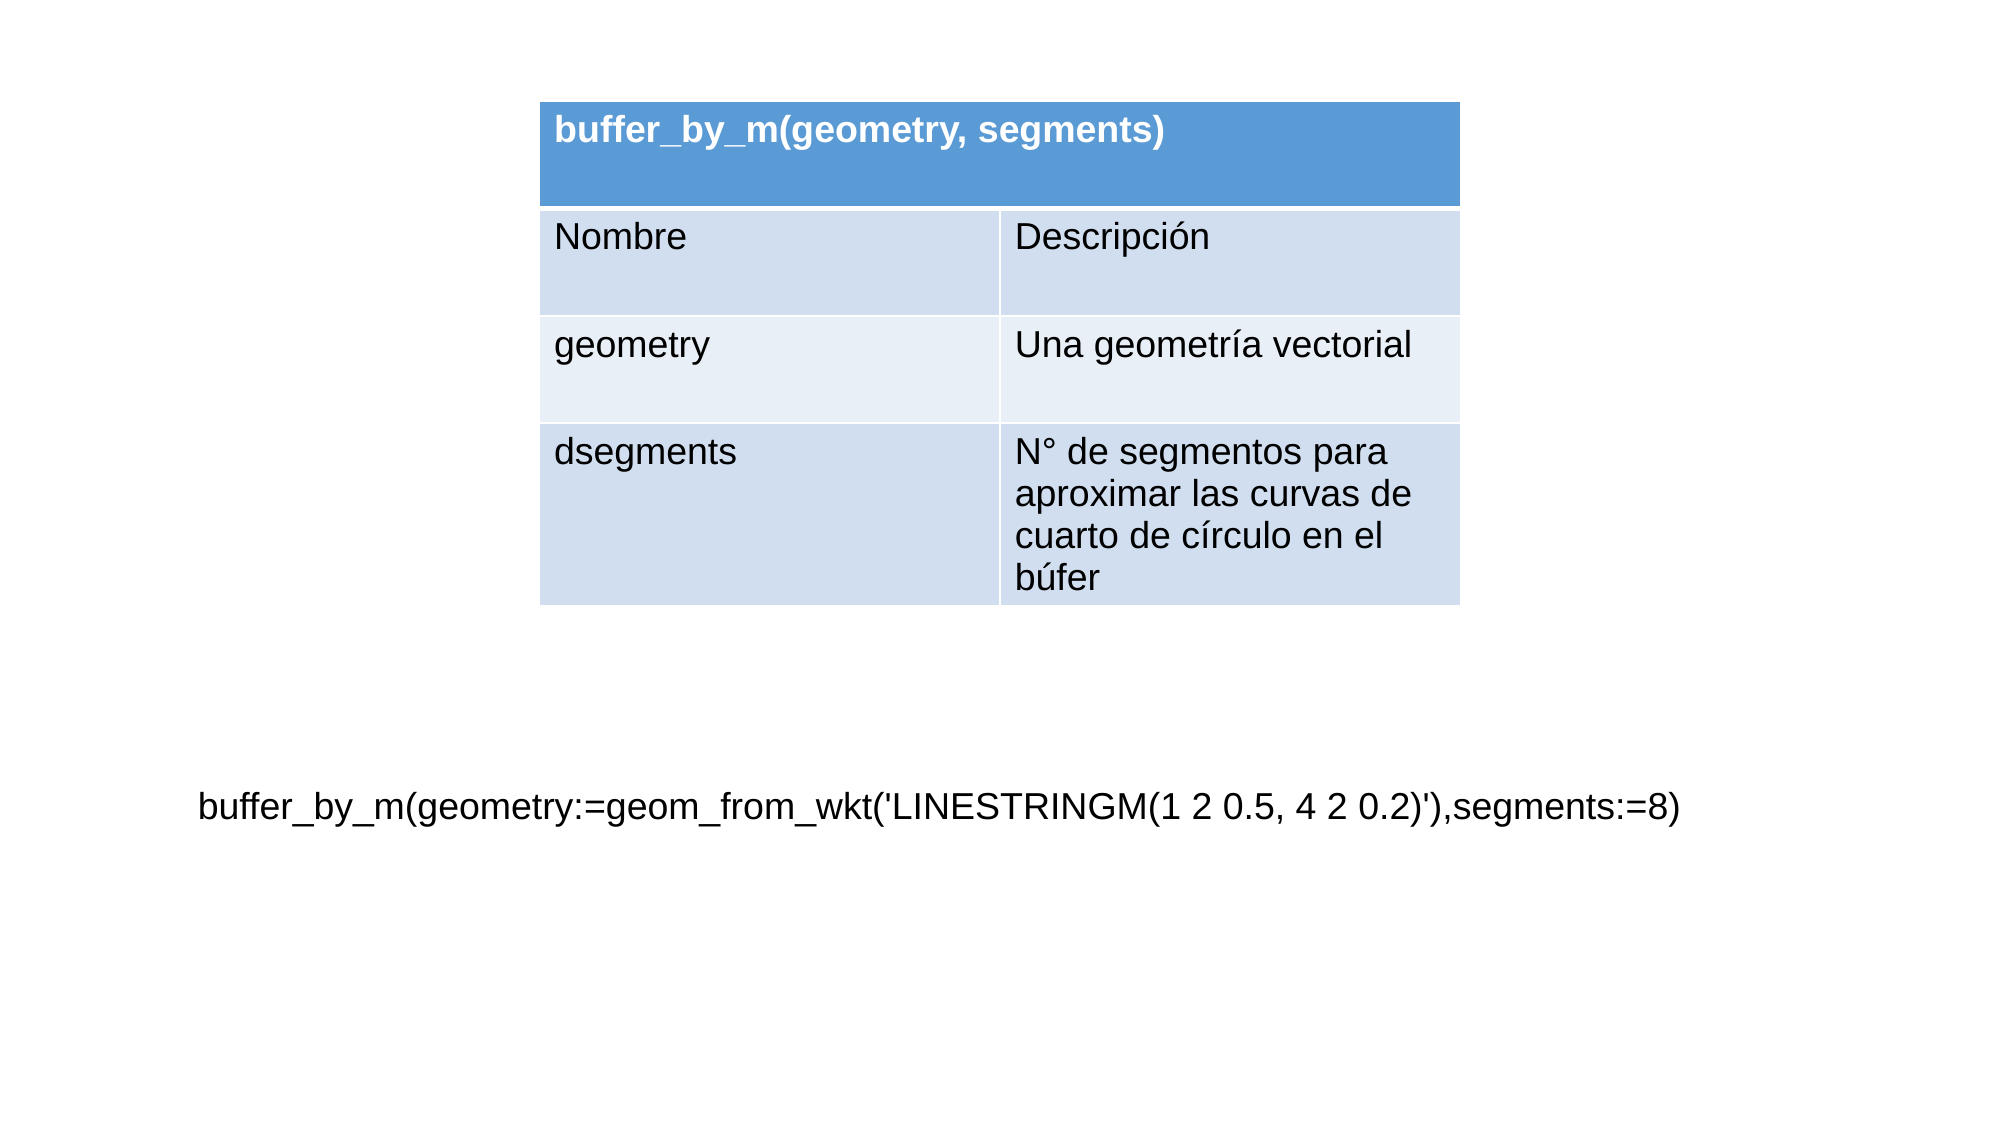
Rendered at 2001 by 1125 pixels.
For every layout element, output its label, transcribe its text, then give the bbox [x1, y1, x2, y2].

table_cell dsegments [540, 424, 999, 605]
text_box buffer_by_m(geometry:=geom_from_wkt('LINESTRINGM(1 2 0.5, 4 2 0.2)'),segments:=8) [183, 775, 1817, 835]
table_cell geometry [540, 317, 999, 422]
table_cell N° de segmentos para aproximar las curvas de cuarto de círculo en el búfer [1001, 424, 1460, 605]
table_header buffer_by_m(geometry, segments) [540, 102, 1460, 206]
table_cell Descripción [1001, 211, 1460, 315]
table_cell Una geometría vectorial [1001, 317, 1460, 422]
table_cell Nombre [540, 211, 999, 315]
